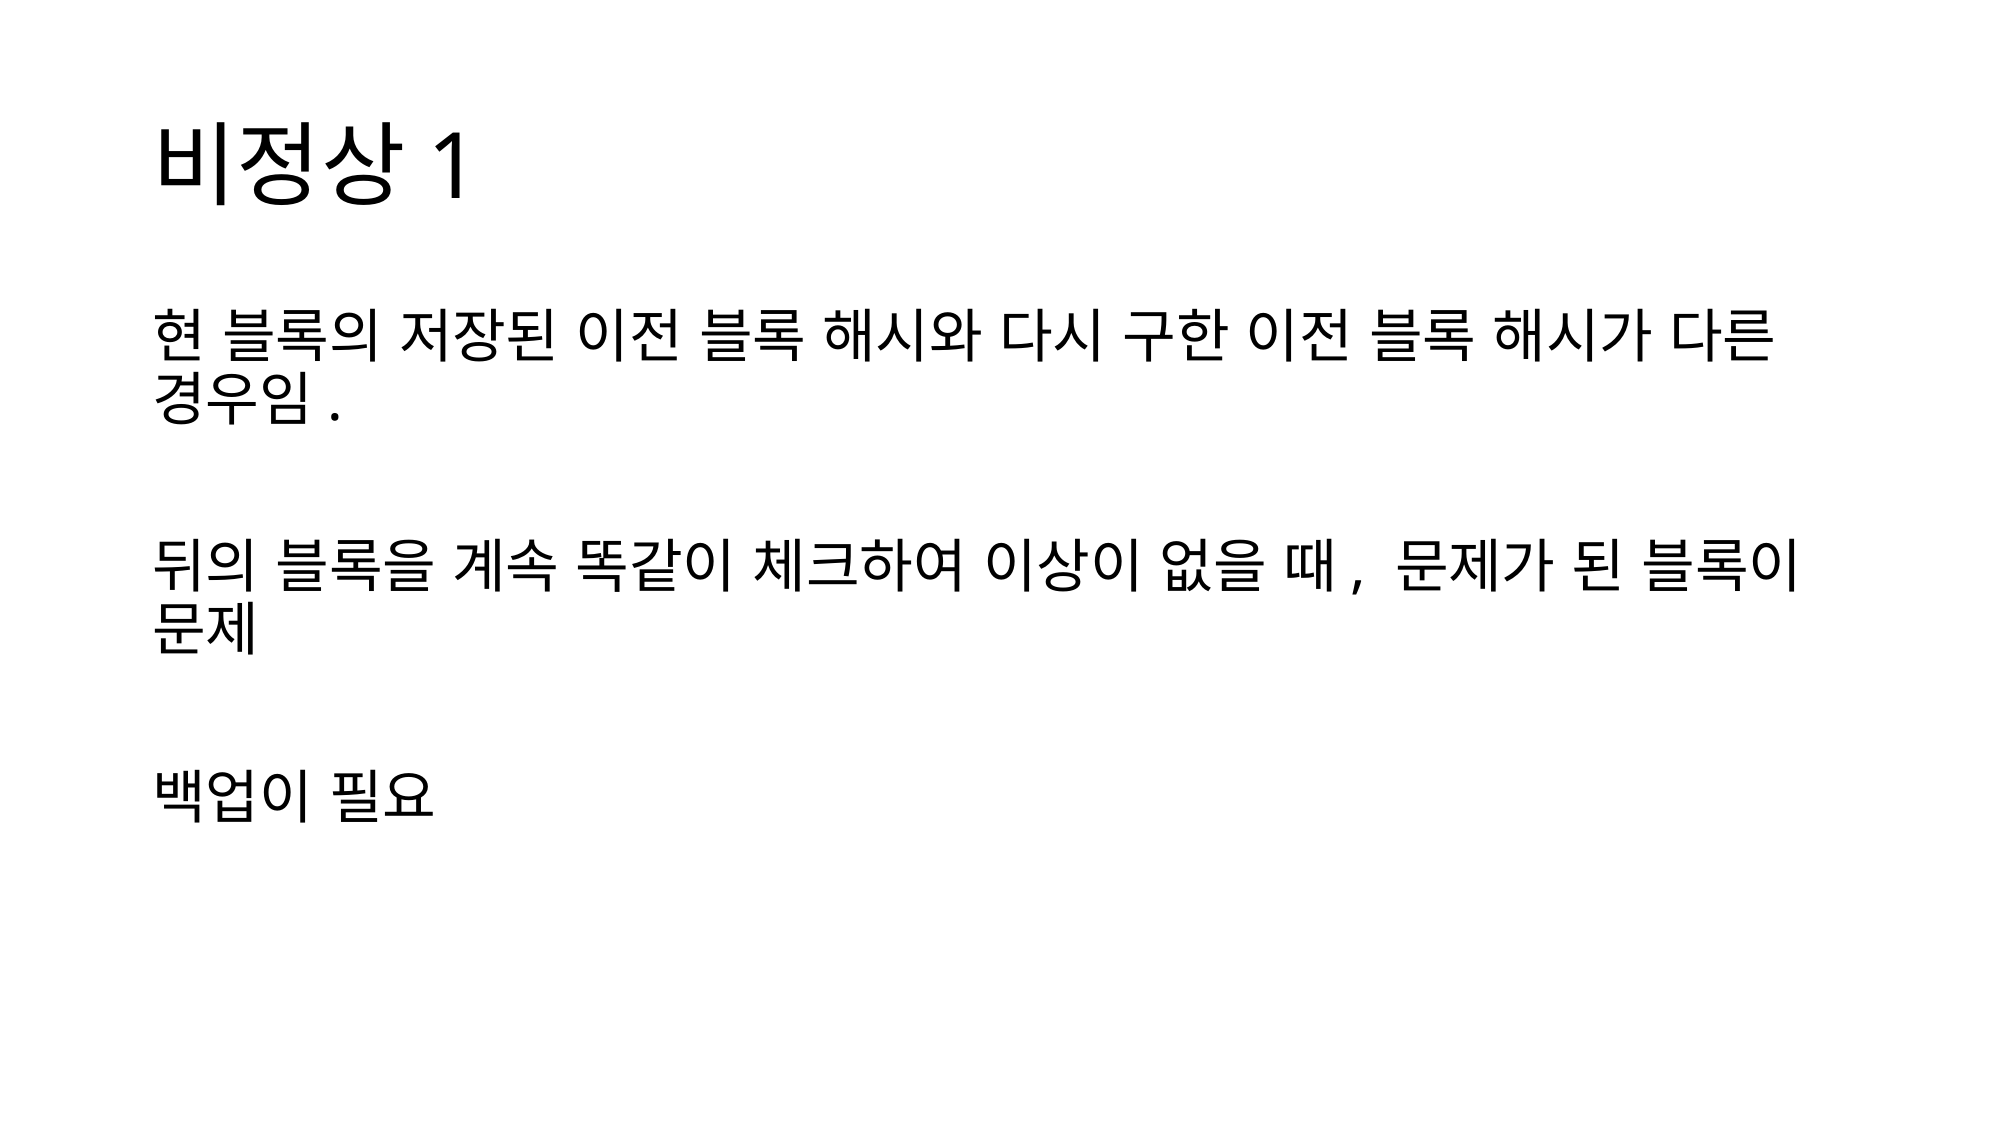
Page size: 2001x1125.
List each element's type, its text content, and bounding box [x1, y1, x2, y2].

list 현 블록의 저장된 이전 블록 해시와 다시 구한 이전 블록 해시가 다른 경우임. 뒤의 블록을 계속 똑같이 체크하여 이상이 없을 때, 문제가 된 블록이 문제 백업이 필요 [137, 299, 1863, 1014]
title 비정상1 [137, 59, 1863, 278]
